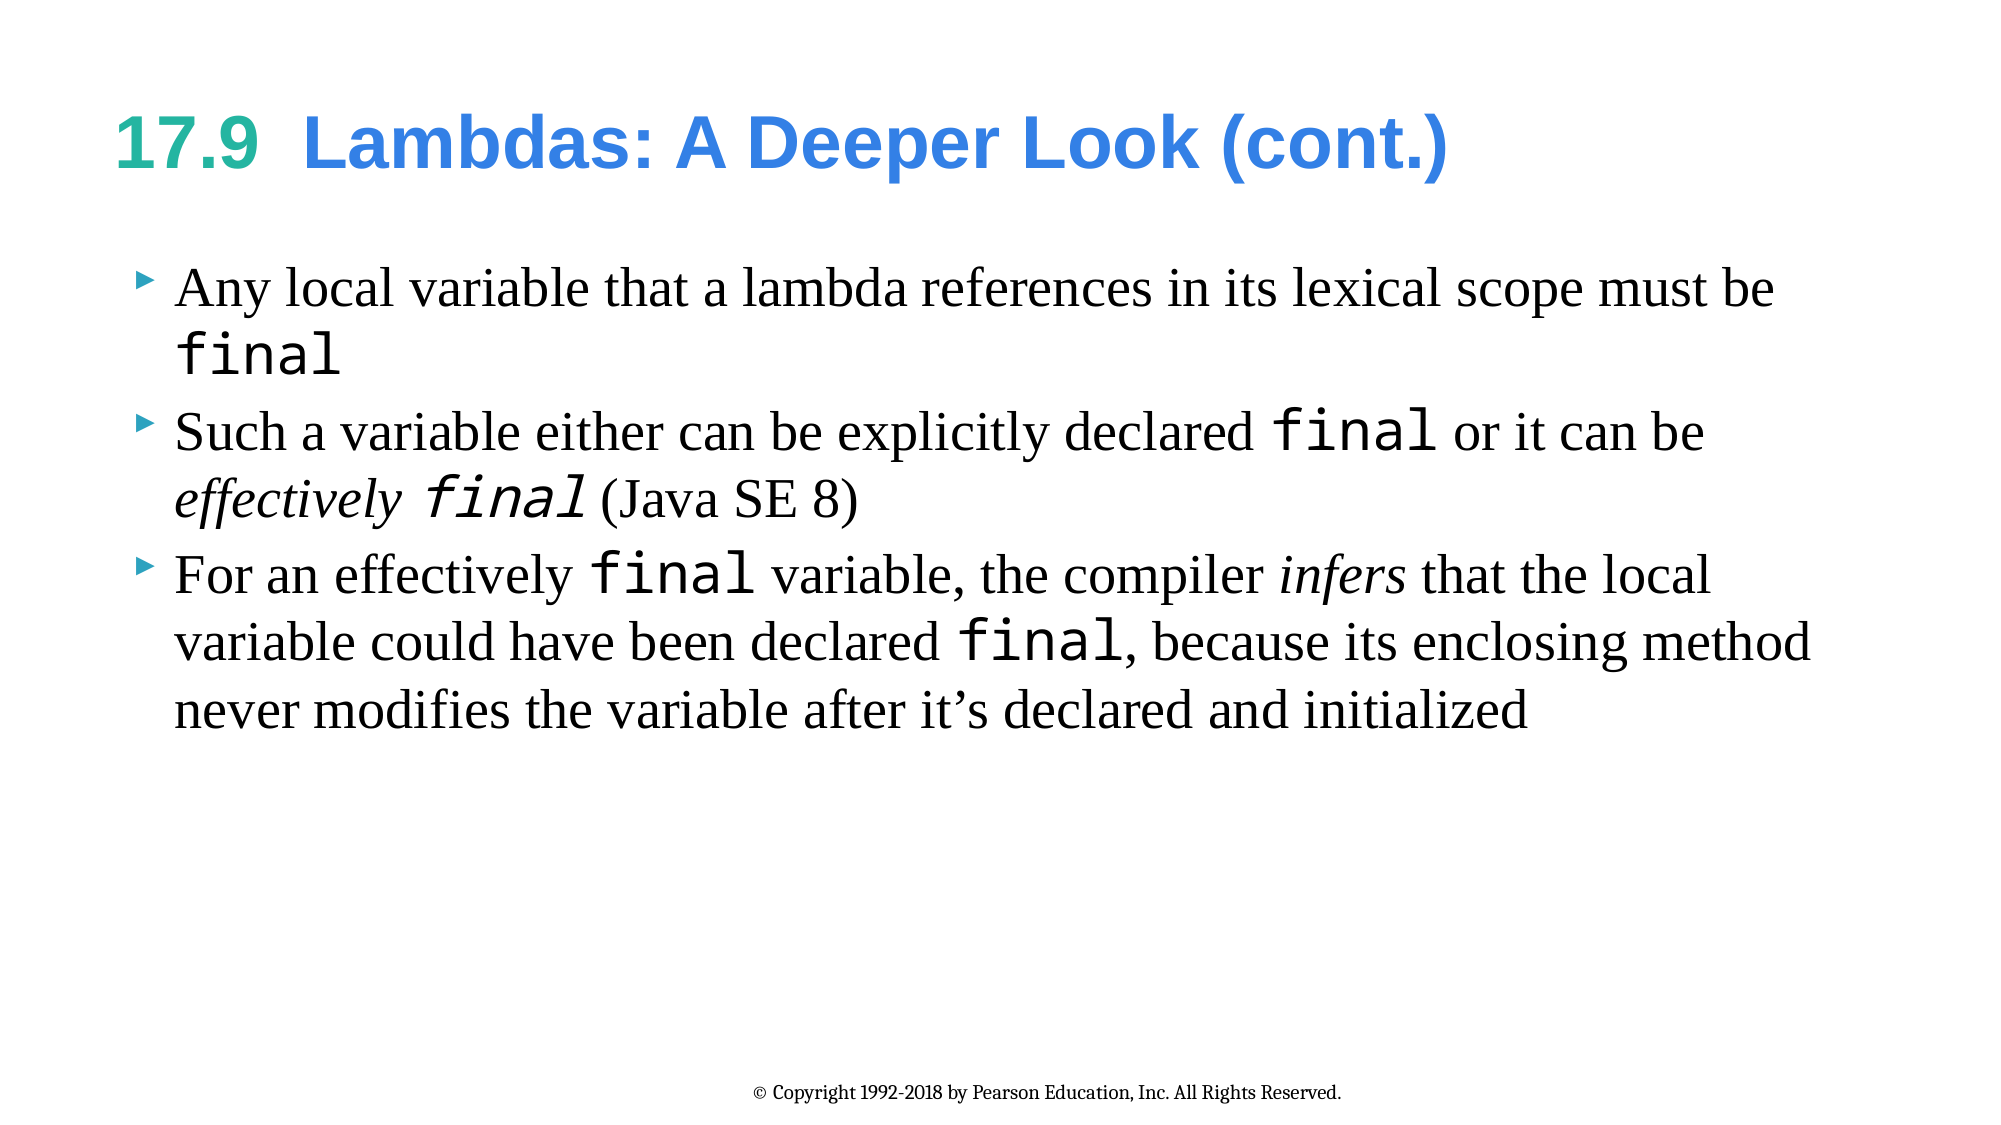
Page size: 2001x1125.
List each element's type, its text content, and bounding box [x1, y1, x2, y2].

list Any local variable that a lambda references in its lexical scope must be final Such a variable either can be explicitly declared final or it can be effectively final (Java SE 8) For an effectively final variable, the compiler infers that the local variable could have been declared final, because its enclosing method never modifies the variable after it’s declared and initialized [99, 242, 1900, 986]
footer © Copyright 1992-2018 by Pearson Education, Inc. All Rights Reserved. [736, 1051, 1892, 1112]
title 17.9 Lambdas: A Deeper Look (cont.) [99, 45, 1900, 233]
